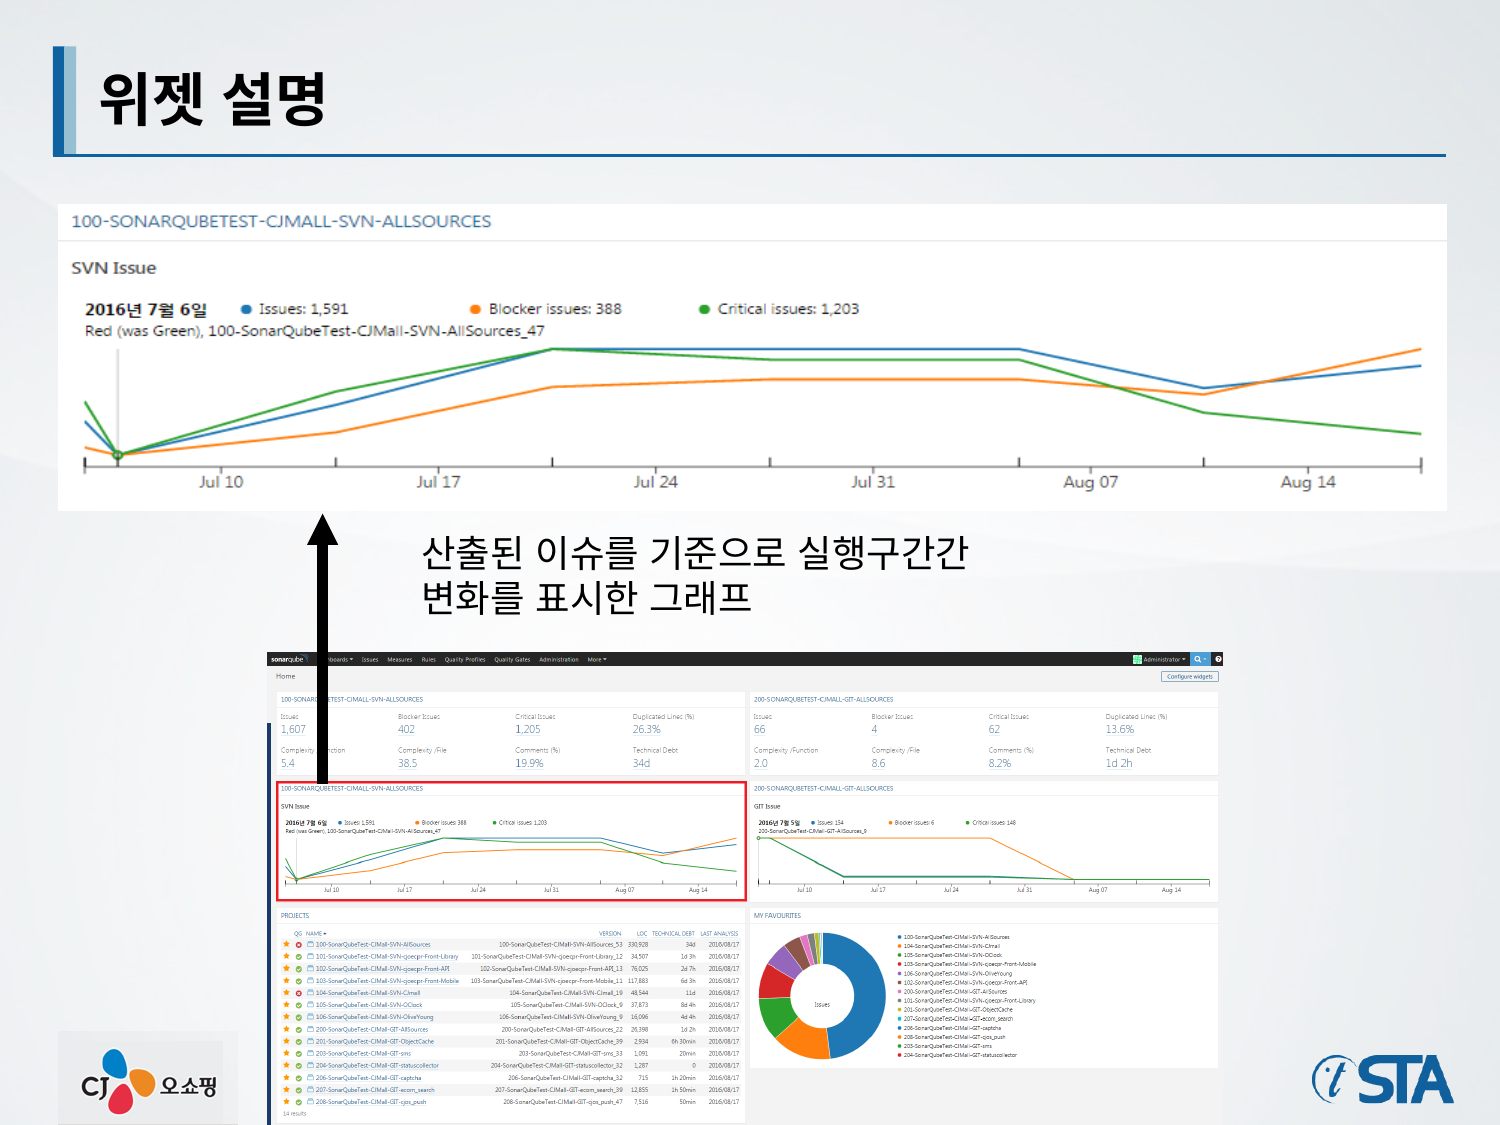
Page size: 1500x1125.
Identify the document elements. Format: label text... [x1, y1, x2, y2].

title 위젯 설명 [83, 50, 1447, 155]
picture [58, 204, 1447, 511]
picture [267, 652, 1223, 1125]
picture [1312, 1055, 1454, 1104]
text_box 산출된 이슈를 기준으로 실행구간간 변화를 표시한 그래프 [406, 522, 1084, 628]
picture [58, 1031, 238, 1125]
